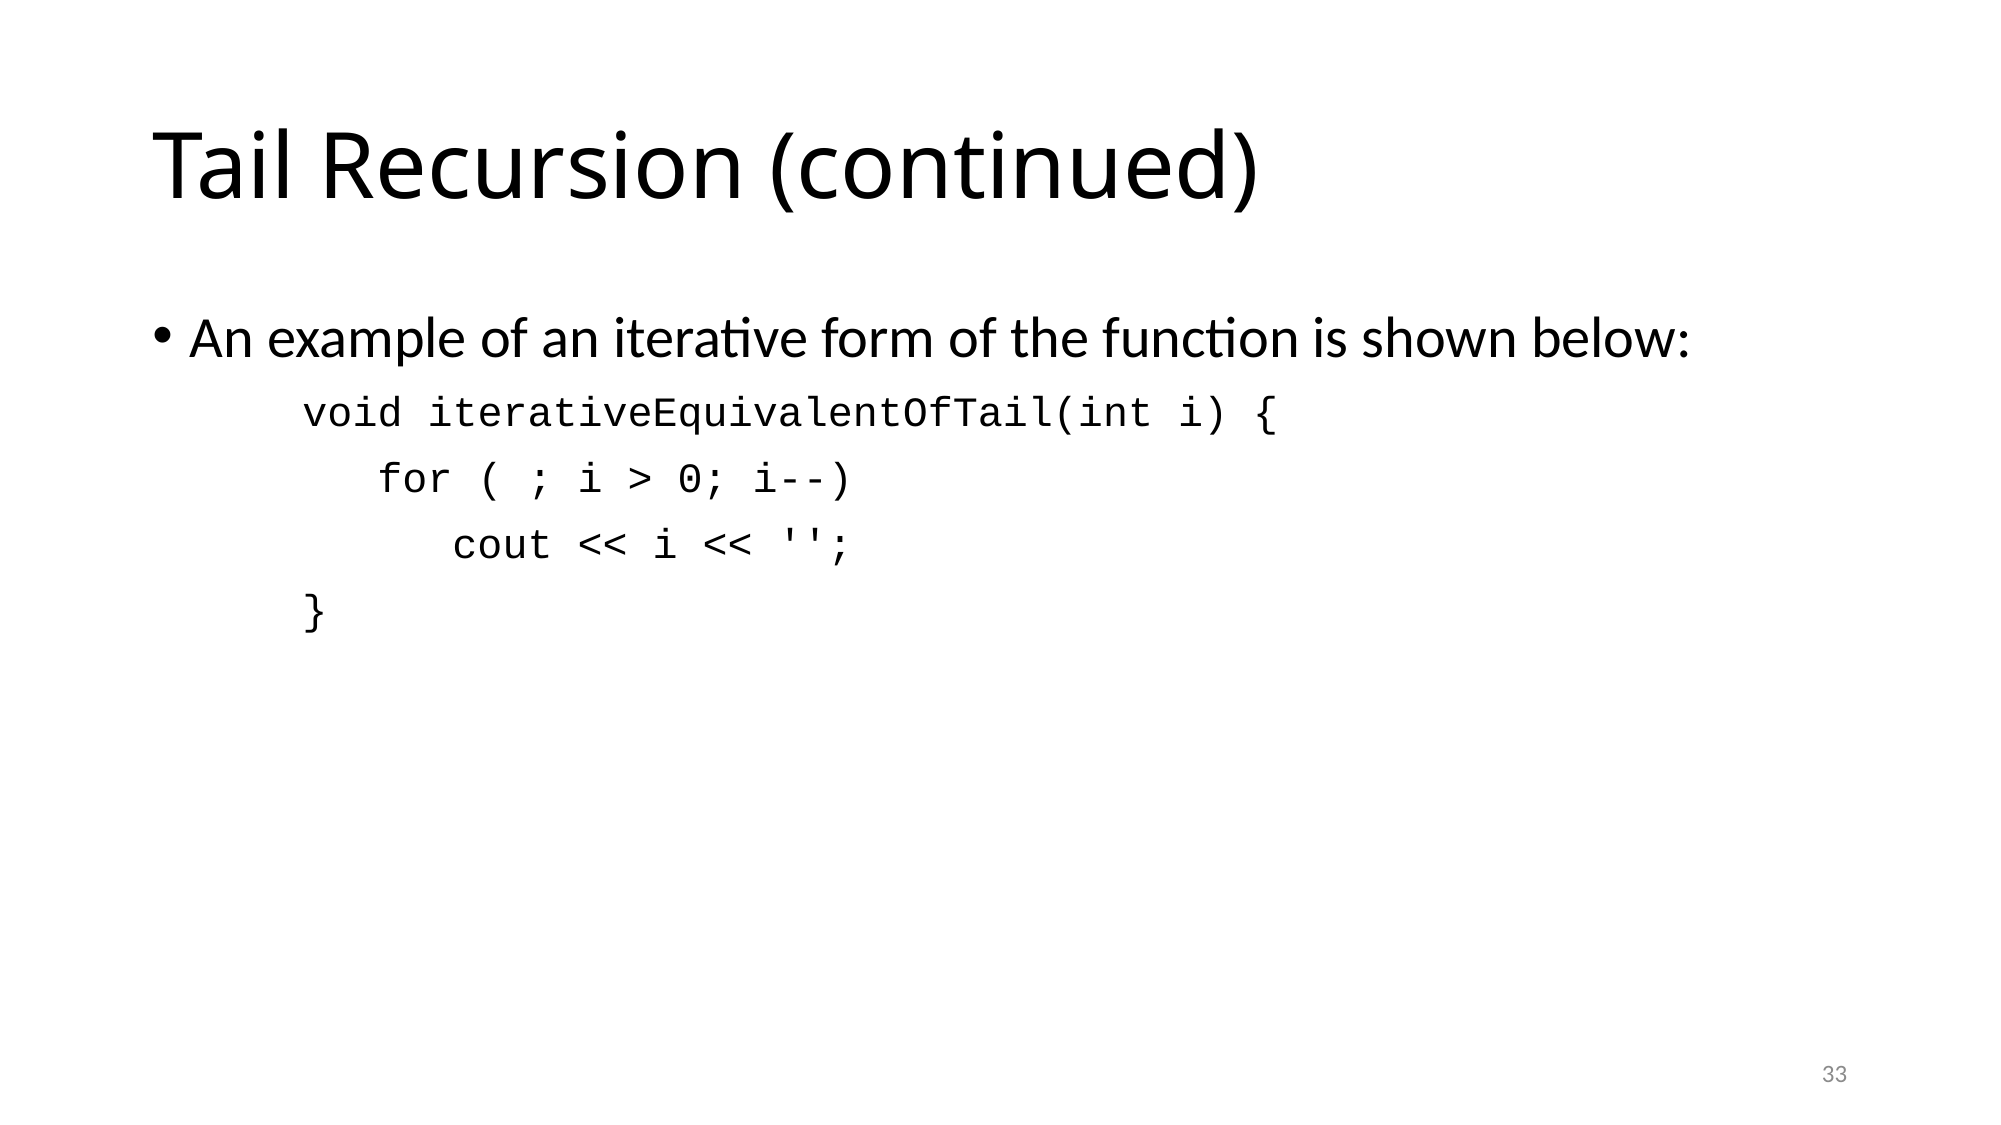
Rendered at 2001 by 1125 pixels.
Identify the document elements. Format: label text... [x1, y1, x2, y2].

title Tail Recursion (continued) [137, 59, 1863, 278]
list An example of an iterative form of the function is shown below: void iterativeEquivalentOfTail(int i) { for ( ; i > 0; i--) cout << i << ''; } [137, 299, 1863, 1014]
slide_number 33 [1412, 1042, 1863, 1103]
